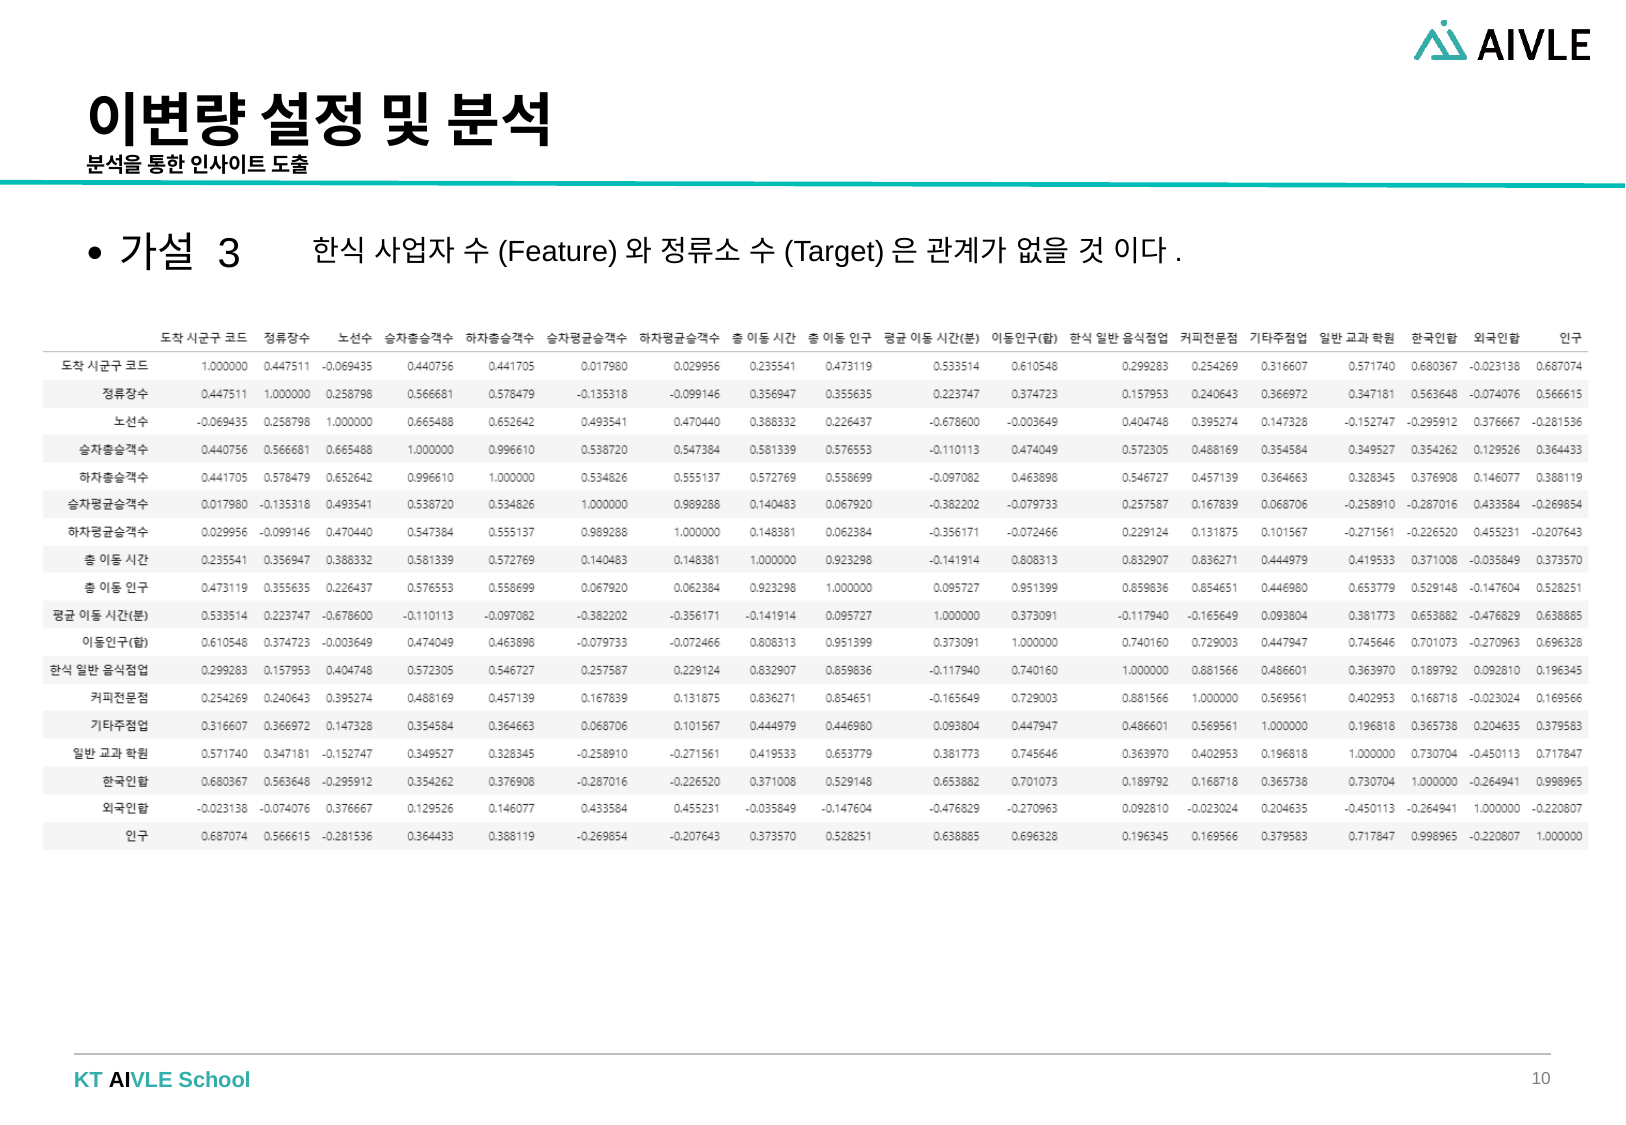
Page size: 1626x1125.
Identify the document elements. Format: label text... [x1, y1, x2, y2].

title 이변량 설정 및 분석 분석을 통한 인사이트 도출 [70, 83, 1514, 181]
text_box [70, 217, 256, 284]
picture [43, 319, 1598, 866]
picture [1414, 20, 1590, 60]
text_box 한식 사업자 수(Feature)와 정류소 수(Target)은 관계가 없을 것 이다. [297, 224, 1198, 275]
